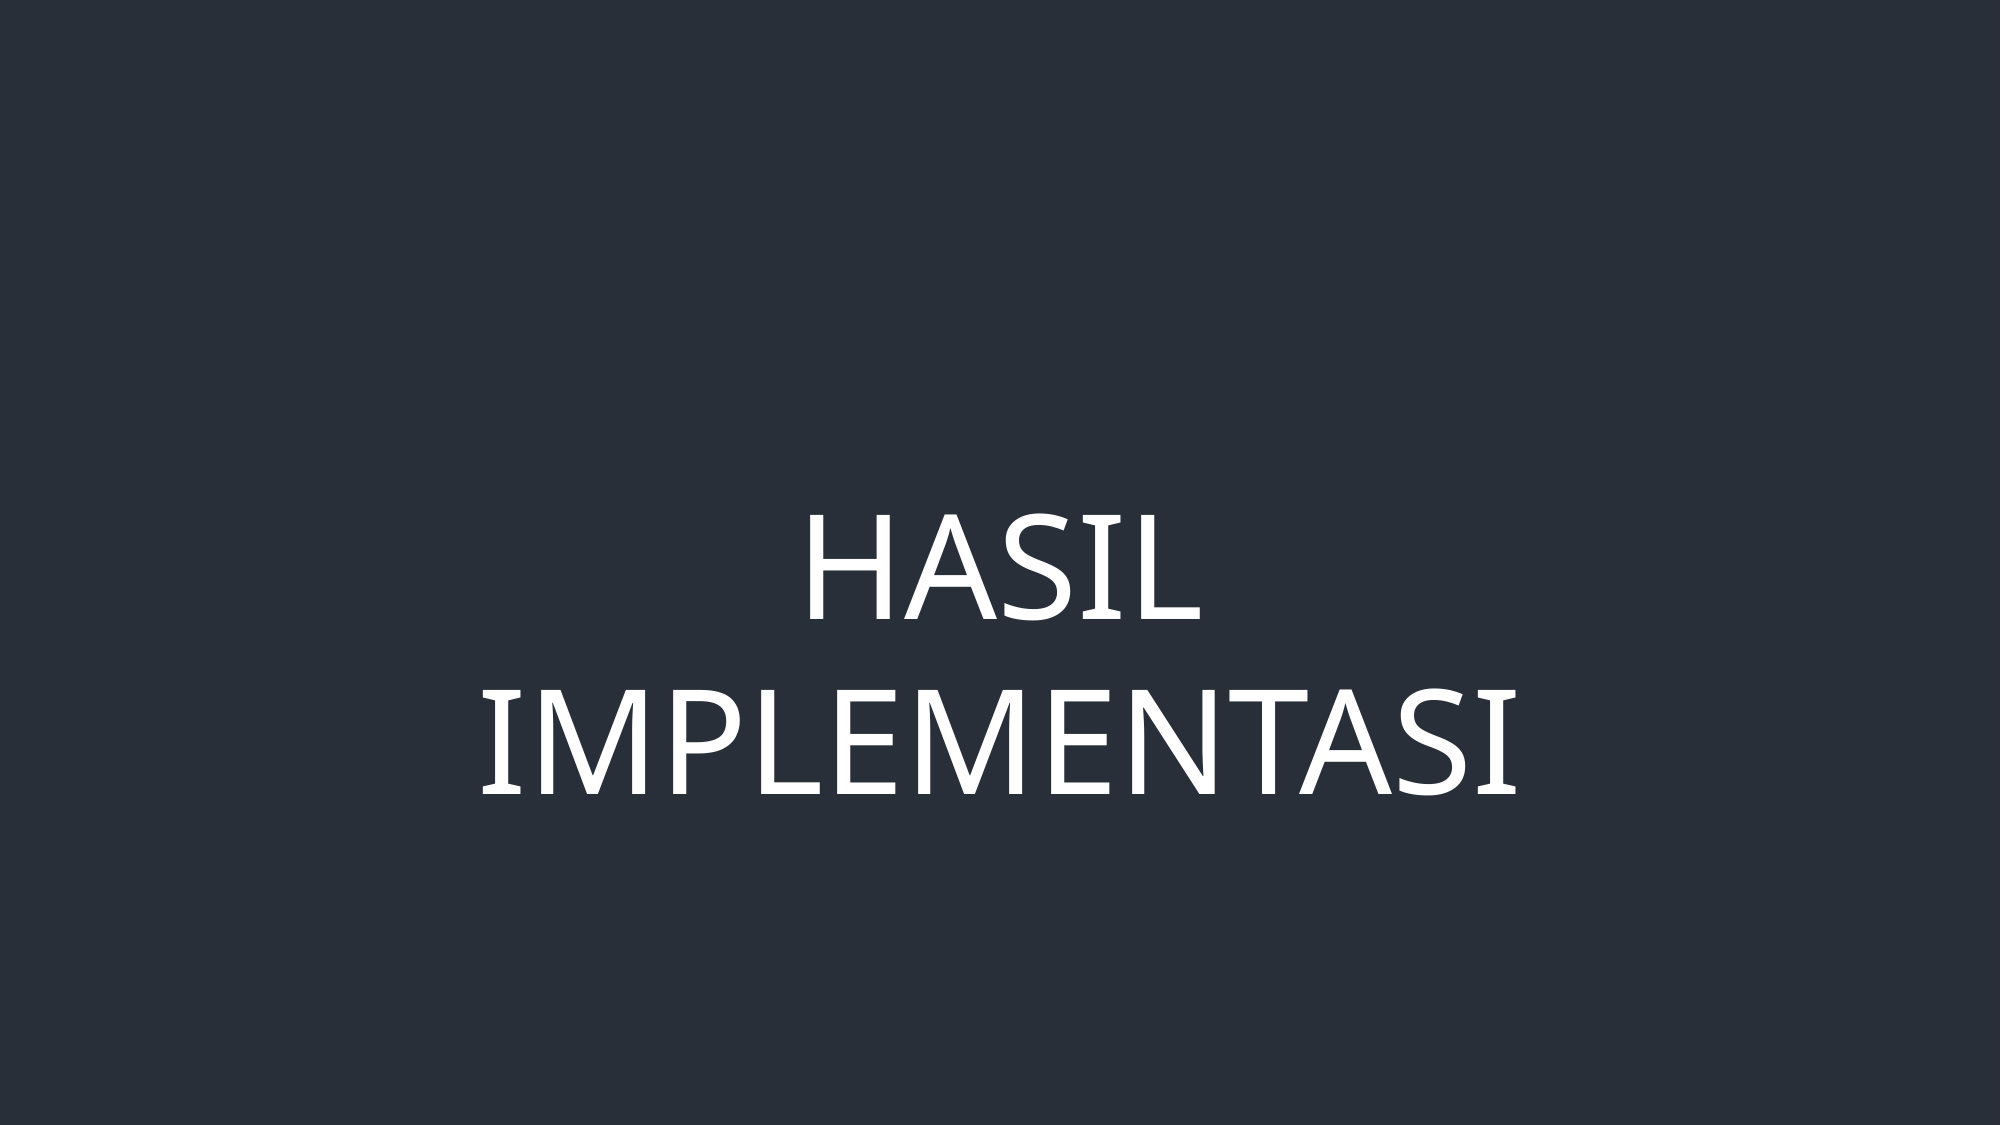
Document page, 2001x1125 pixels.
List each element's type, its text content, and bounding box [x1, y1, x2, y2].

text_box HASIL IMPLEMENTASI [317, 466, 1683, 832]
